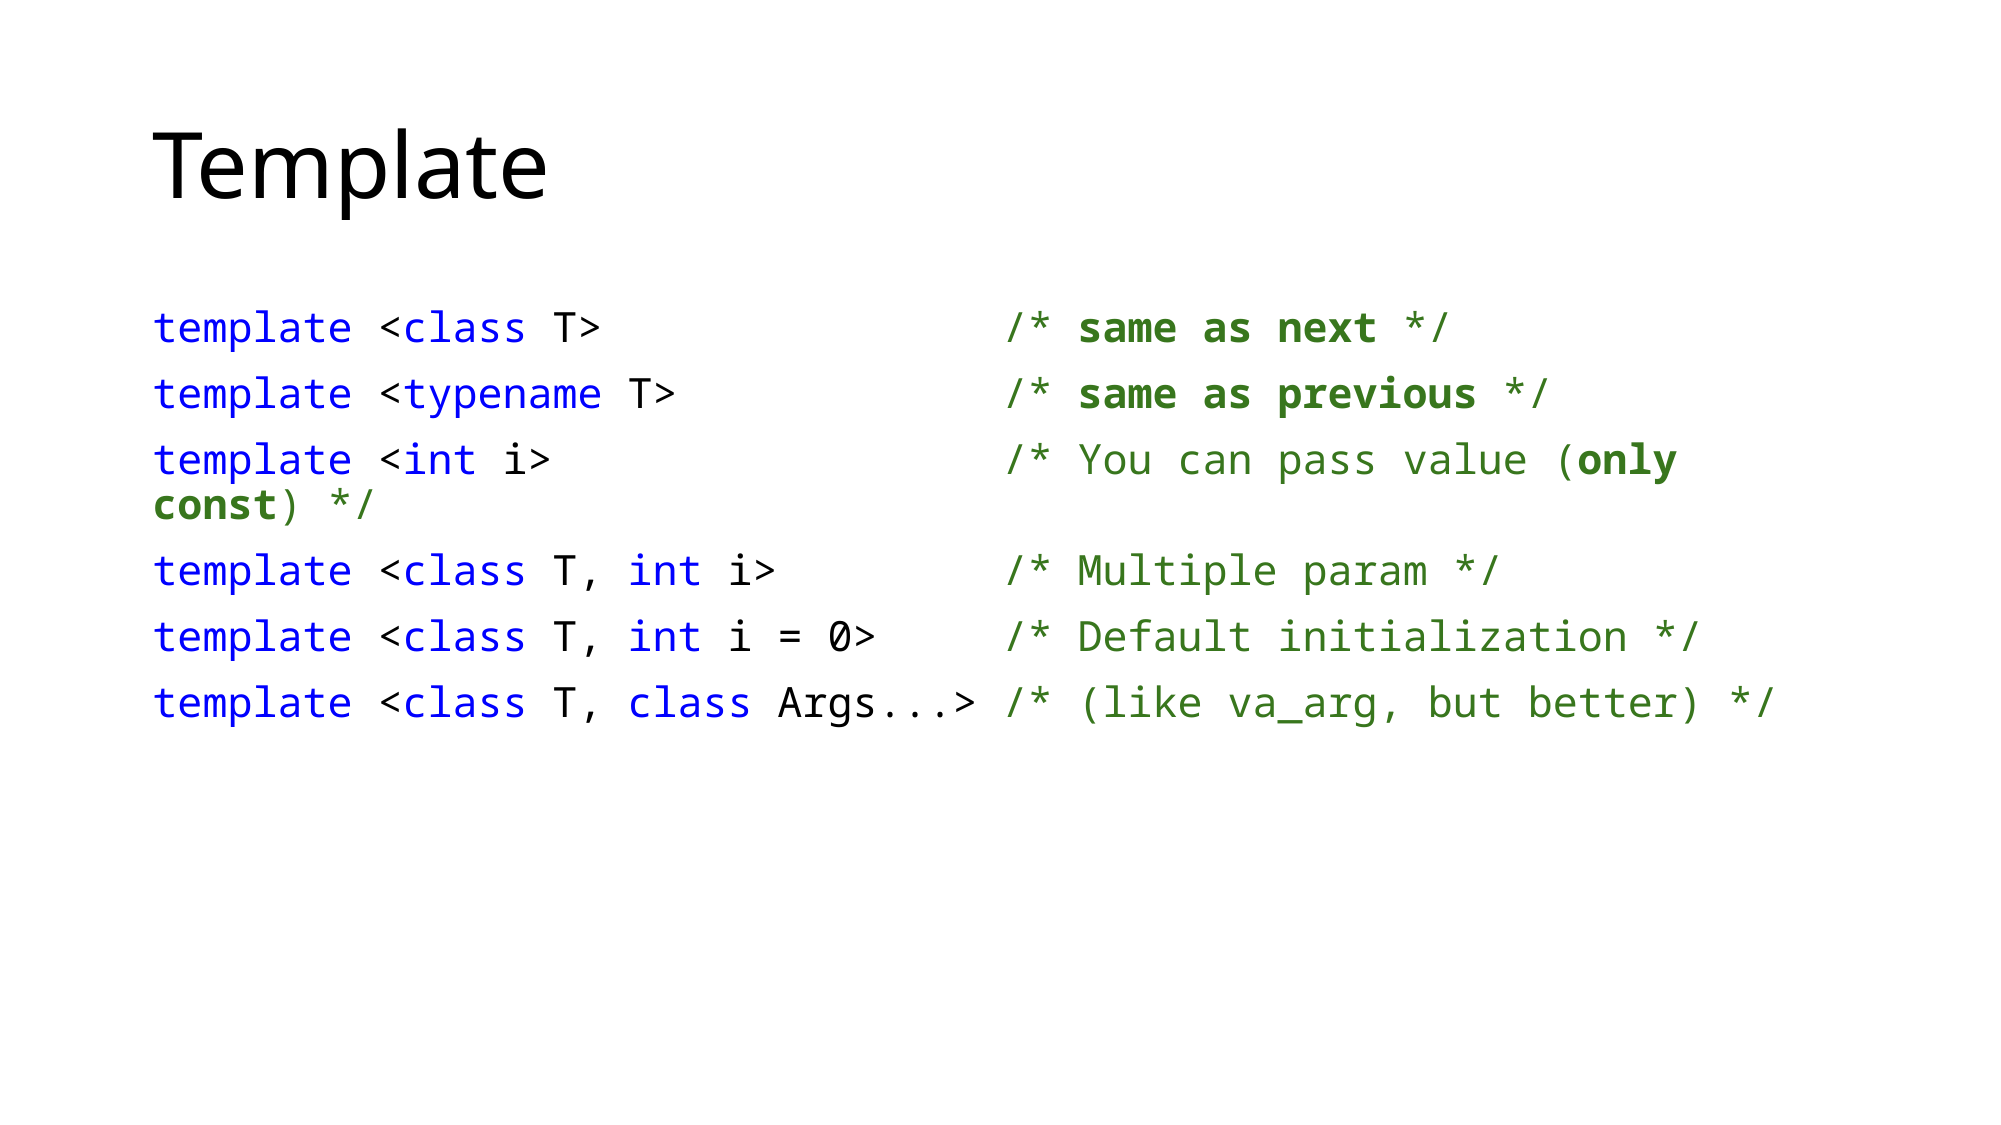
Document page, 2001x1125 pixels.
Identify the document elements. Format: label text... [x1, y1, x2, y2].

title Template [137, 59, 1863, 278]
list template <class T> /* same as next */ template <typename T> /* same as previous */ template <int i> /* You can pass value (only const) */ template <class T, int i> /* Multiple param */ template <class T, int i = 0> /* Default initialization */ template <class T, class Args...> /* (like va_arg, but better) */ [137, 299, 1863, 1014]
